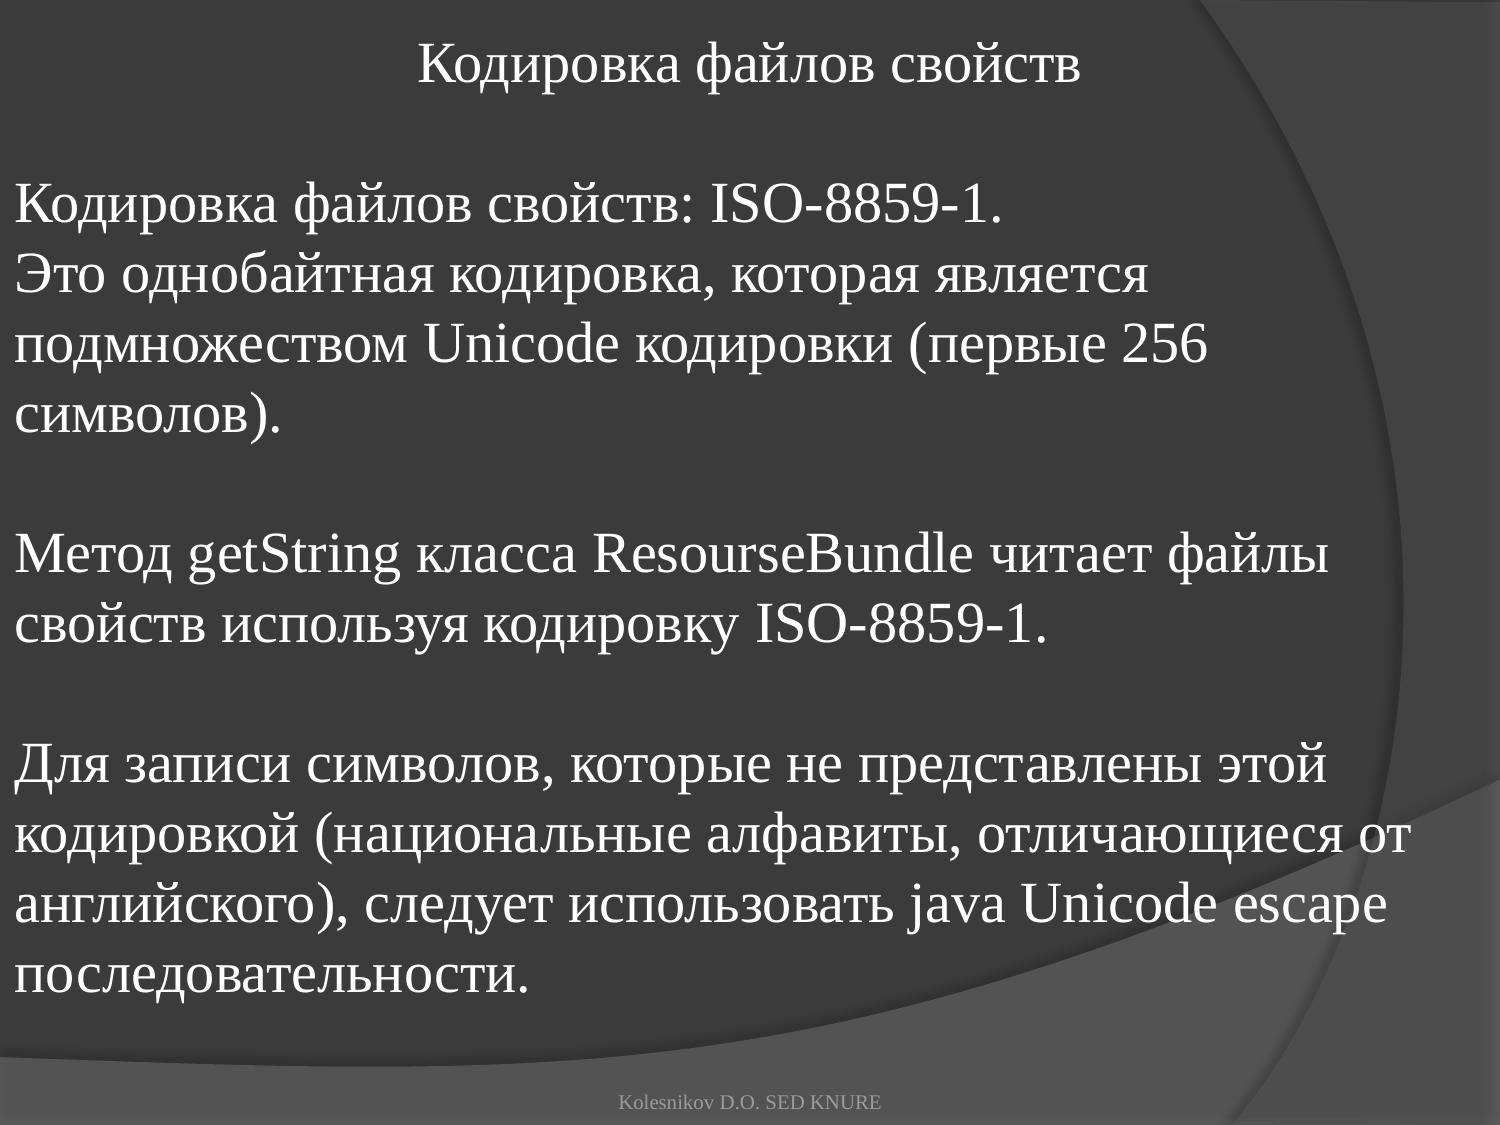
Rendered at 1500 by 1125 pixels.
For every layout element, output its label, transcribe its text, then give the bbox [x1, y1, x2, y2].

footer Kolesnikov D.O. SED KNURE [512, 1053, 988, 1114]
text_box Кодировка файлов свойств Кодировка файлов свойств: ISO-8859-1. Это однобайтная кодировка, которая является подмножеством Unicode кодировки (первые 256 символов). Метод getString класса ResourseBundle читает файлы свойств используя кодировку ISO-8859-1. Для записи символов, которые не представлены этой кодировкой (национальные алфавиты, отличающиеся от английского), следует использовать java Unicode escape последовательности. [0, 17, 1500, 1012]
